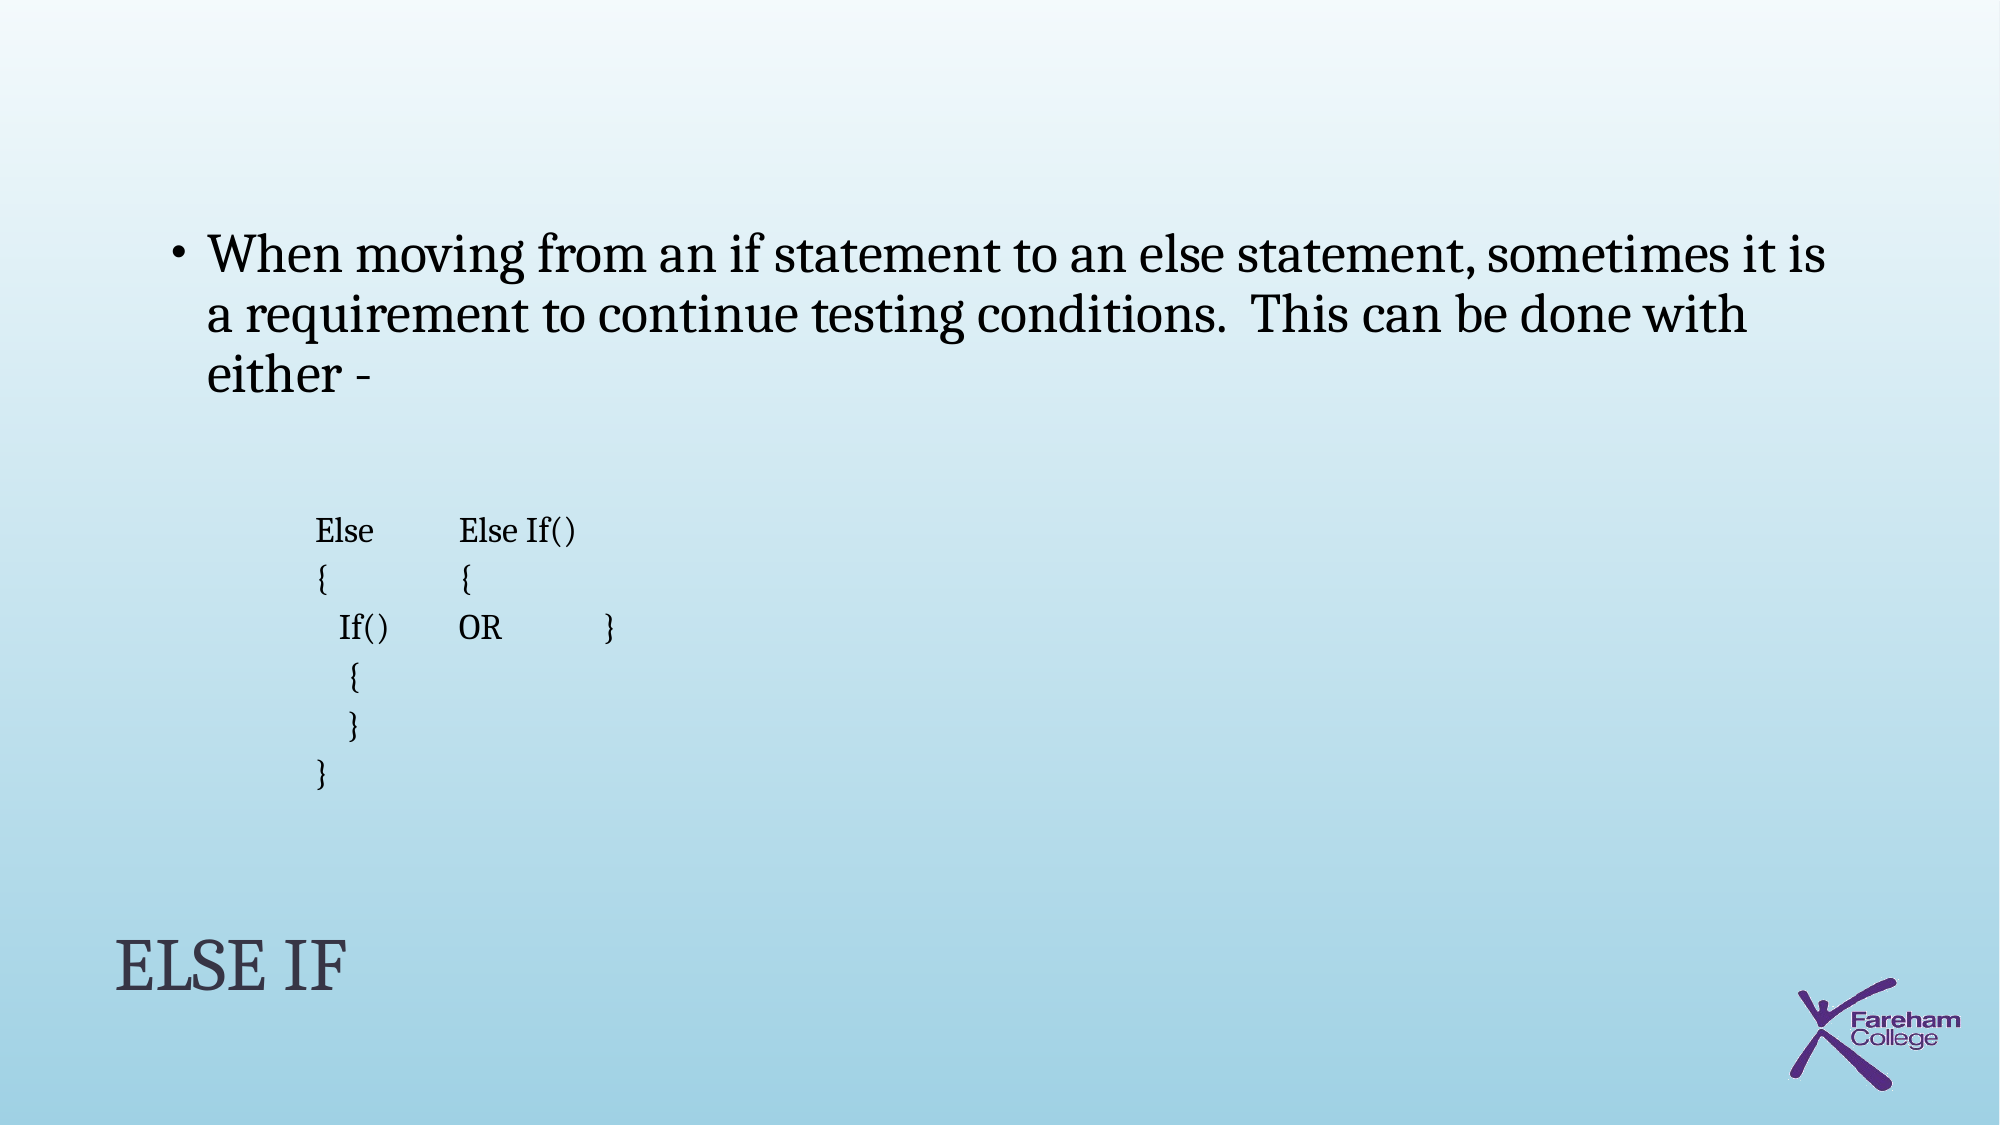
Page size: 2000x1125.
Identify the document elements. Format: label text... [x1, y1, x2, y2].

picture [1779, 964, 1974, 1110]
title ELSE IF [99, 837, 1900, 1013]
list When moving from an if statement to an else statement, sometimes it is a requirement to continue testing conditions. This can be done with either - Else Else If() { { If() OR } { } } [156, 113, 1844, 802]
